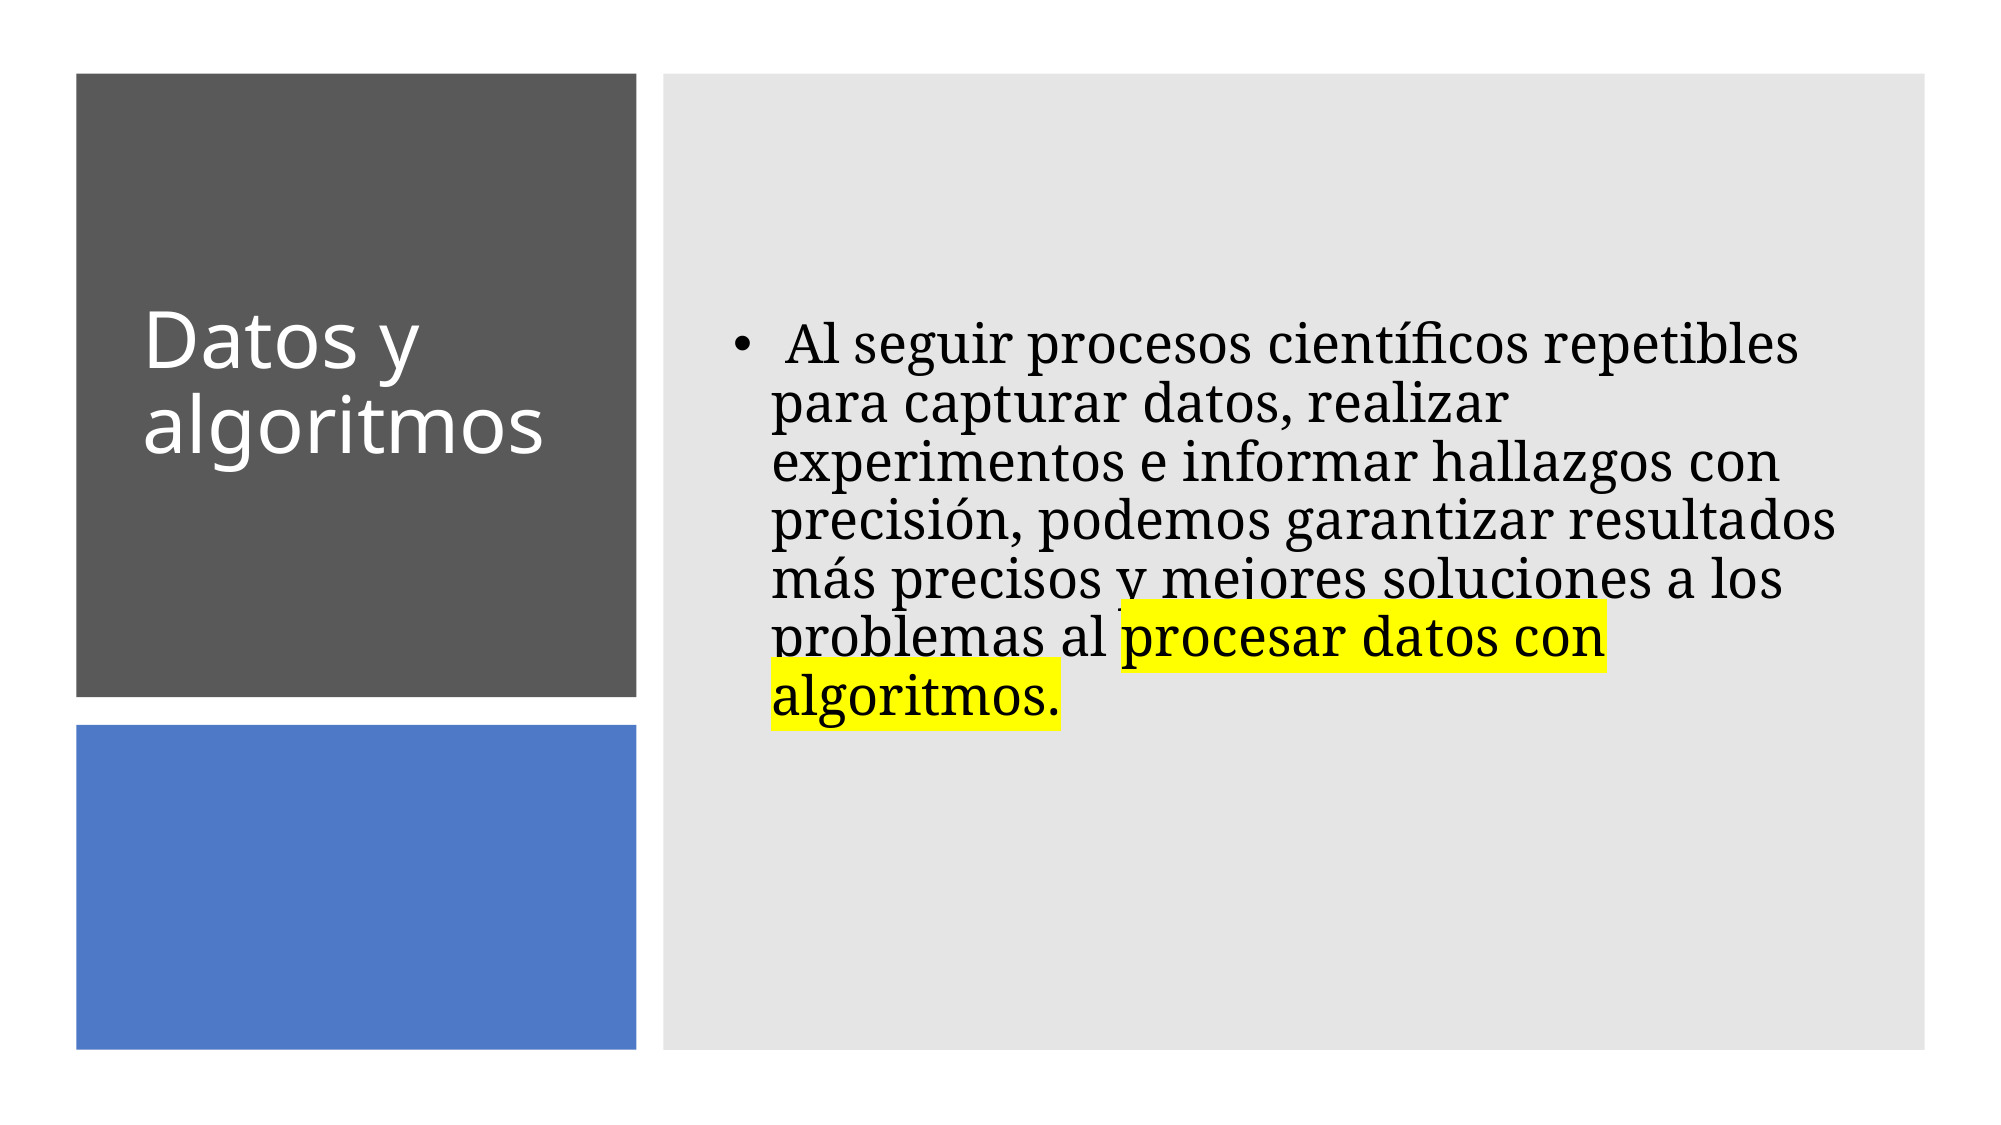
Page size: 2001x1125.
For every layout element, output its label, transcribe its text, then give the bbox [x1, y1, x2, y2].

list Al seguir procesos científicos repetibles para capturar datos, realizar experimentos e informar hallazgos con precisión, podemos garantizar resultados más precisos y mejores soluciones a los problemas al procesar datos con algoritmos. [718, 112, 1873, 1011]
title Datos y algoritmos [127, 120, 595, 652]
text_box [662, 72, 1926, 1051]
text_box [75, 72, 637, 698]
text_box [75, 724, 637, 1051]
